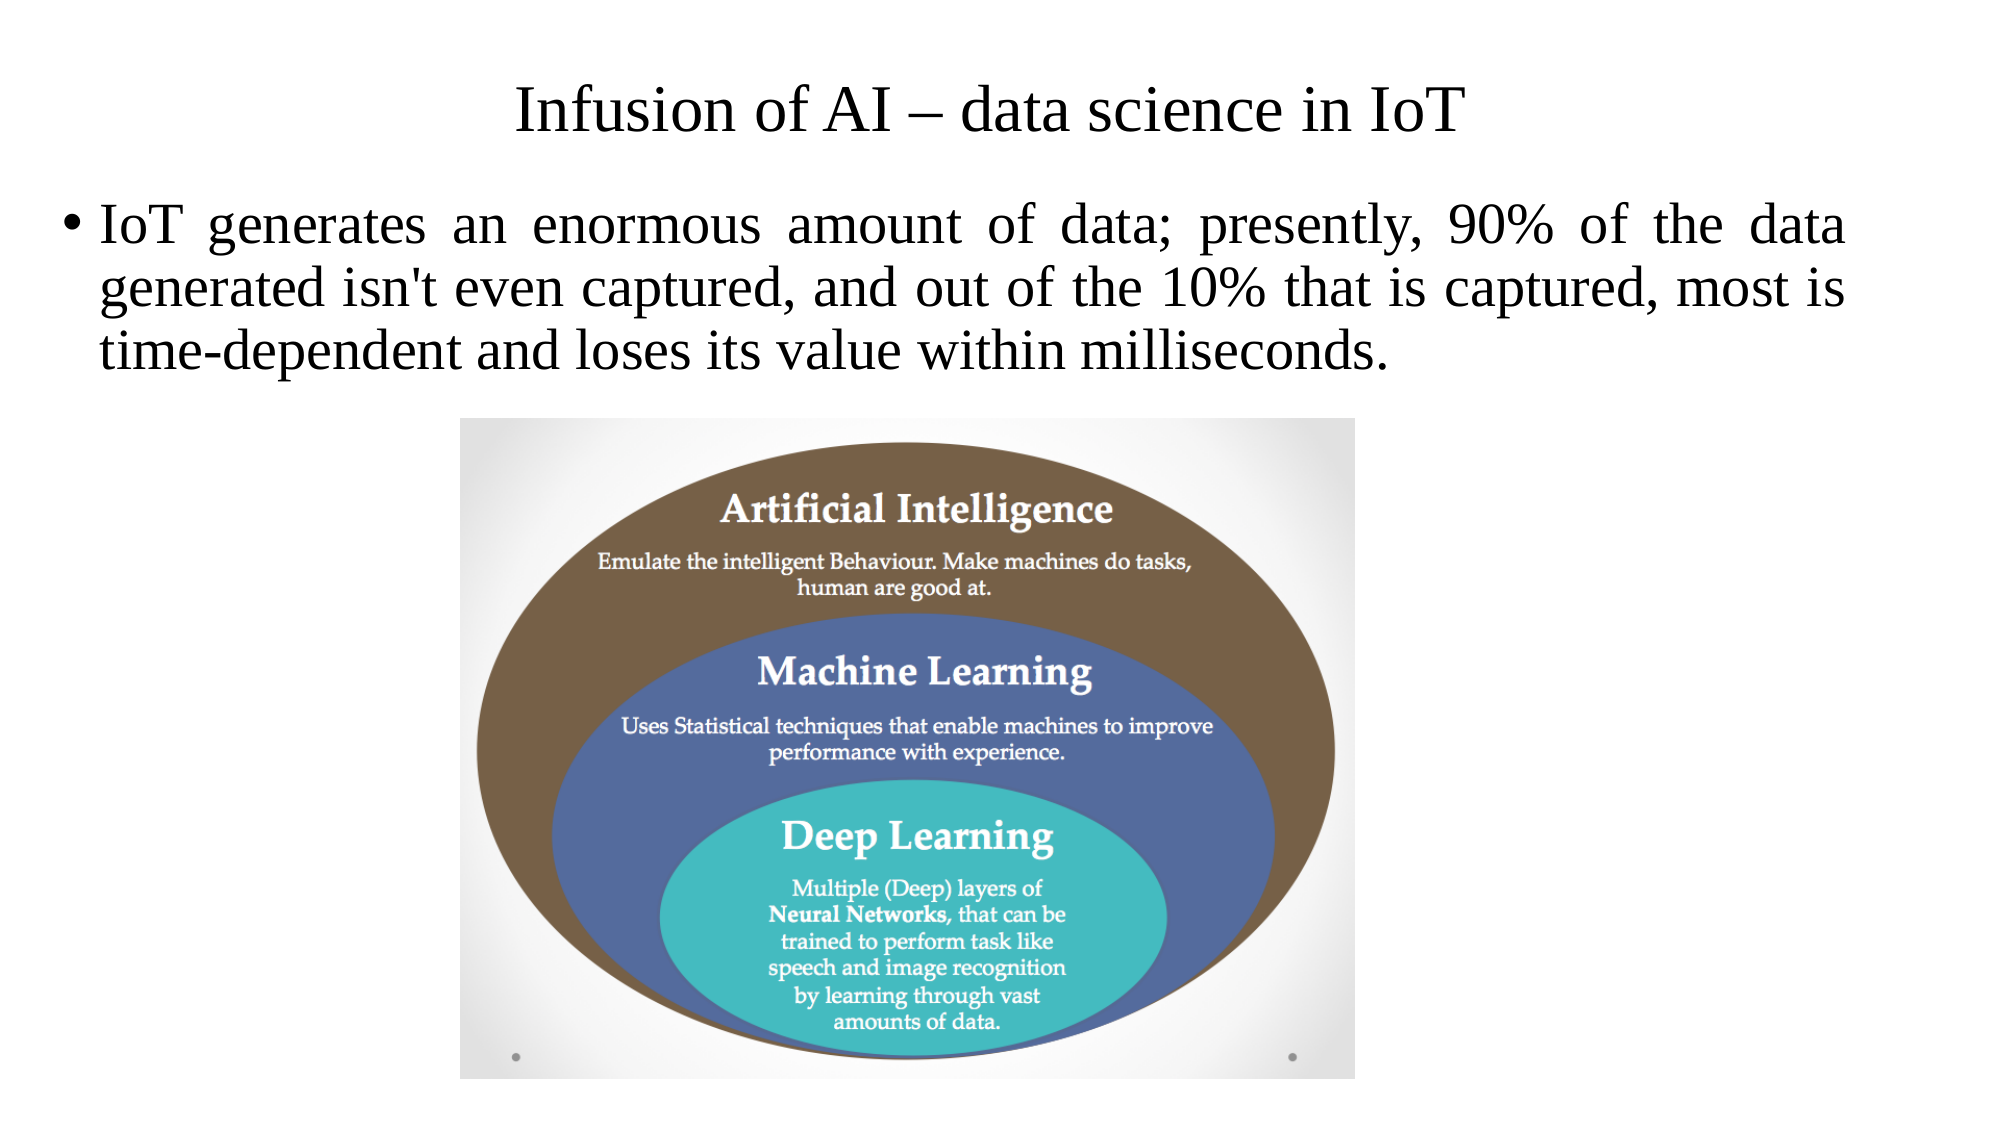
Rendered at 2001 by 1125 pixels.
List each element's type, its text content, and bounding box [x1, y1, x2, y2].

title Infusion of AI – data science in IoT [120, 59, 1863, 160]
list IoT generates an enormous amount of data; presently, 90% of the data generated isn't even captured, and out of the 10% that is captured, most is time-dependent and loses its value within milliseconds. [47, 185, 1863, 1014]
picture [460, 418, 1355, 1079]
